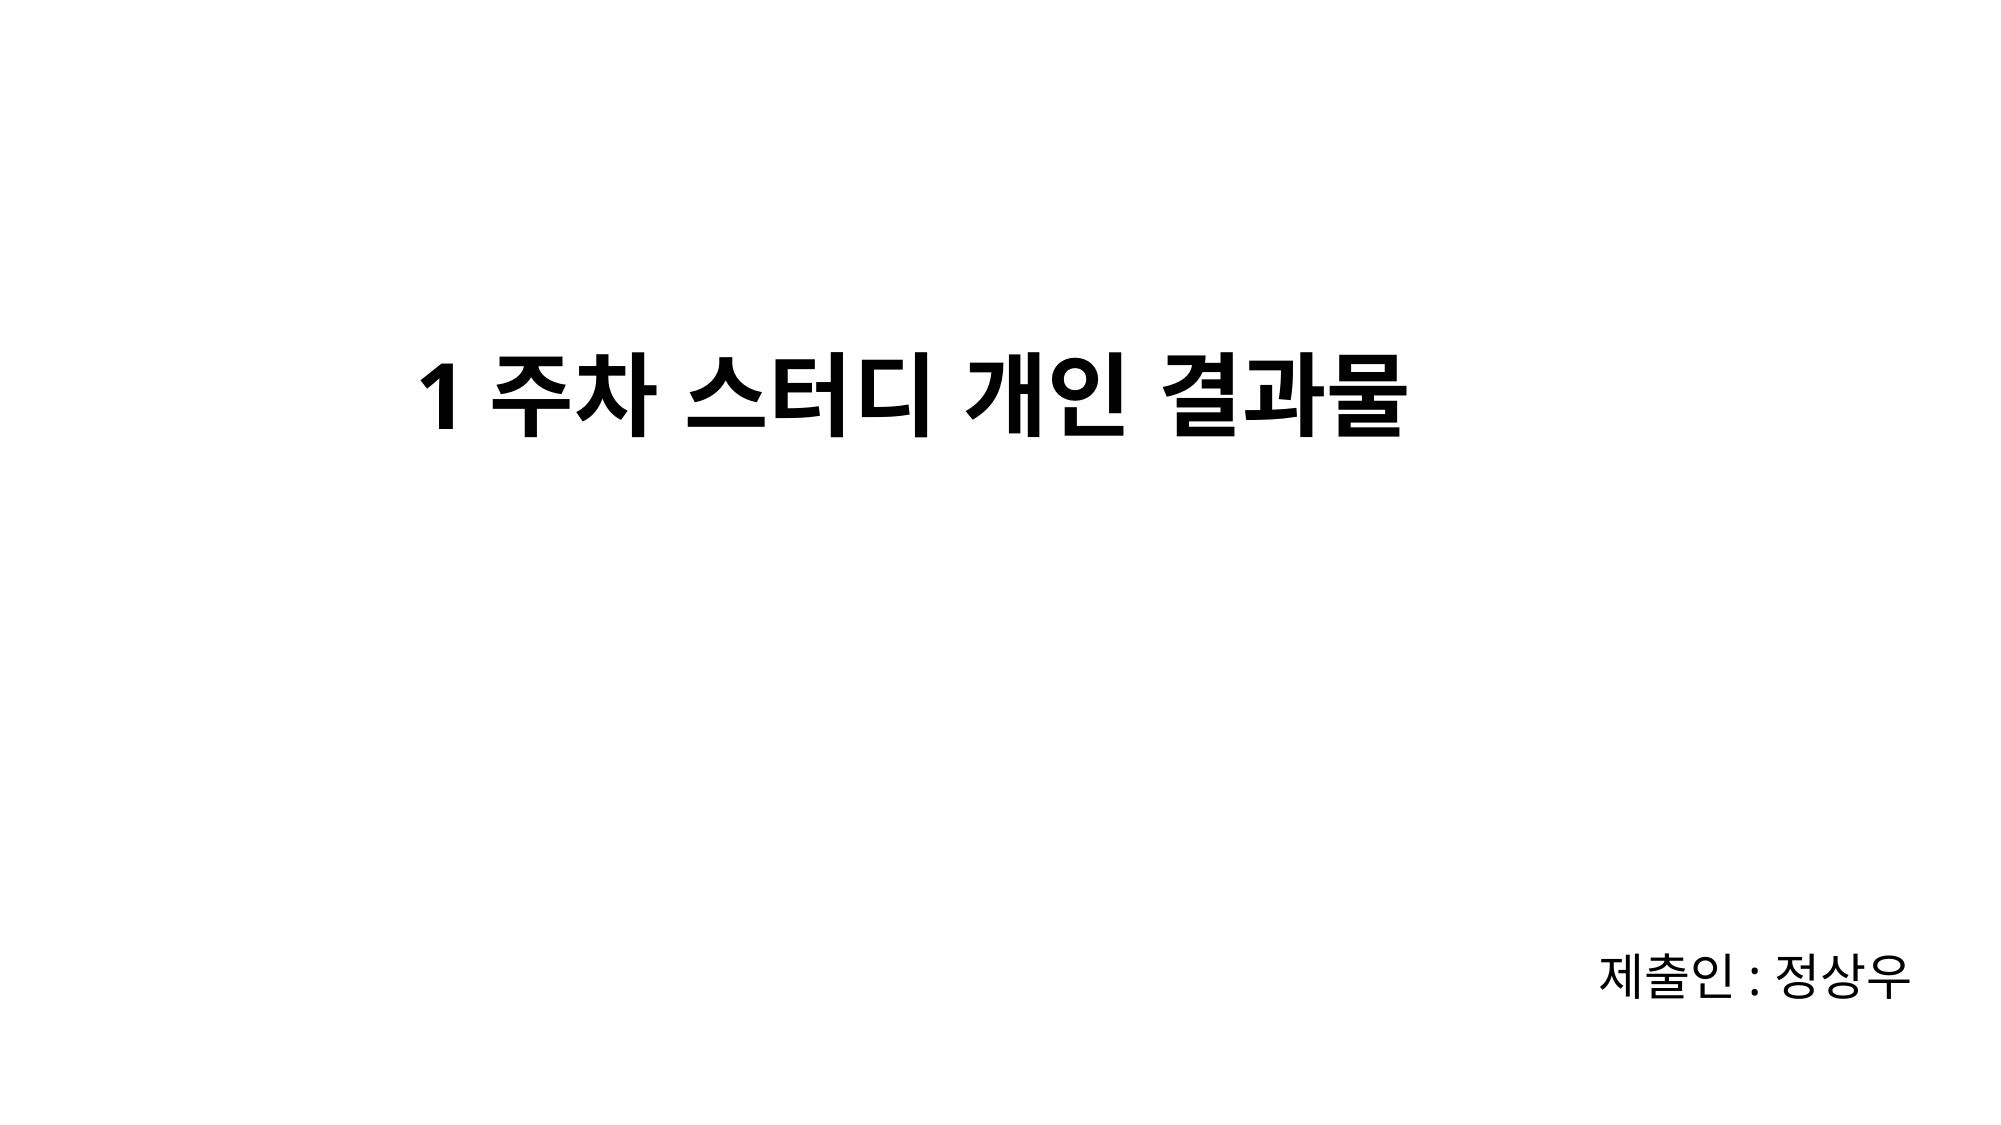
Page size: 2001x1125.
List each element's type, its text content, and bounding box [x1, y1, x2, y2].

text_box 제출인:정상우 [1584, 937, 2000, 1013]
text_box 1주차 스터디 개인 결과물 [400, 330, 1659, 456]
